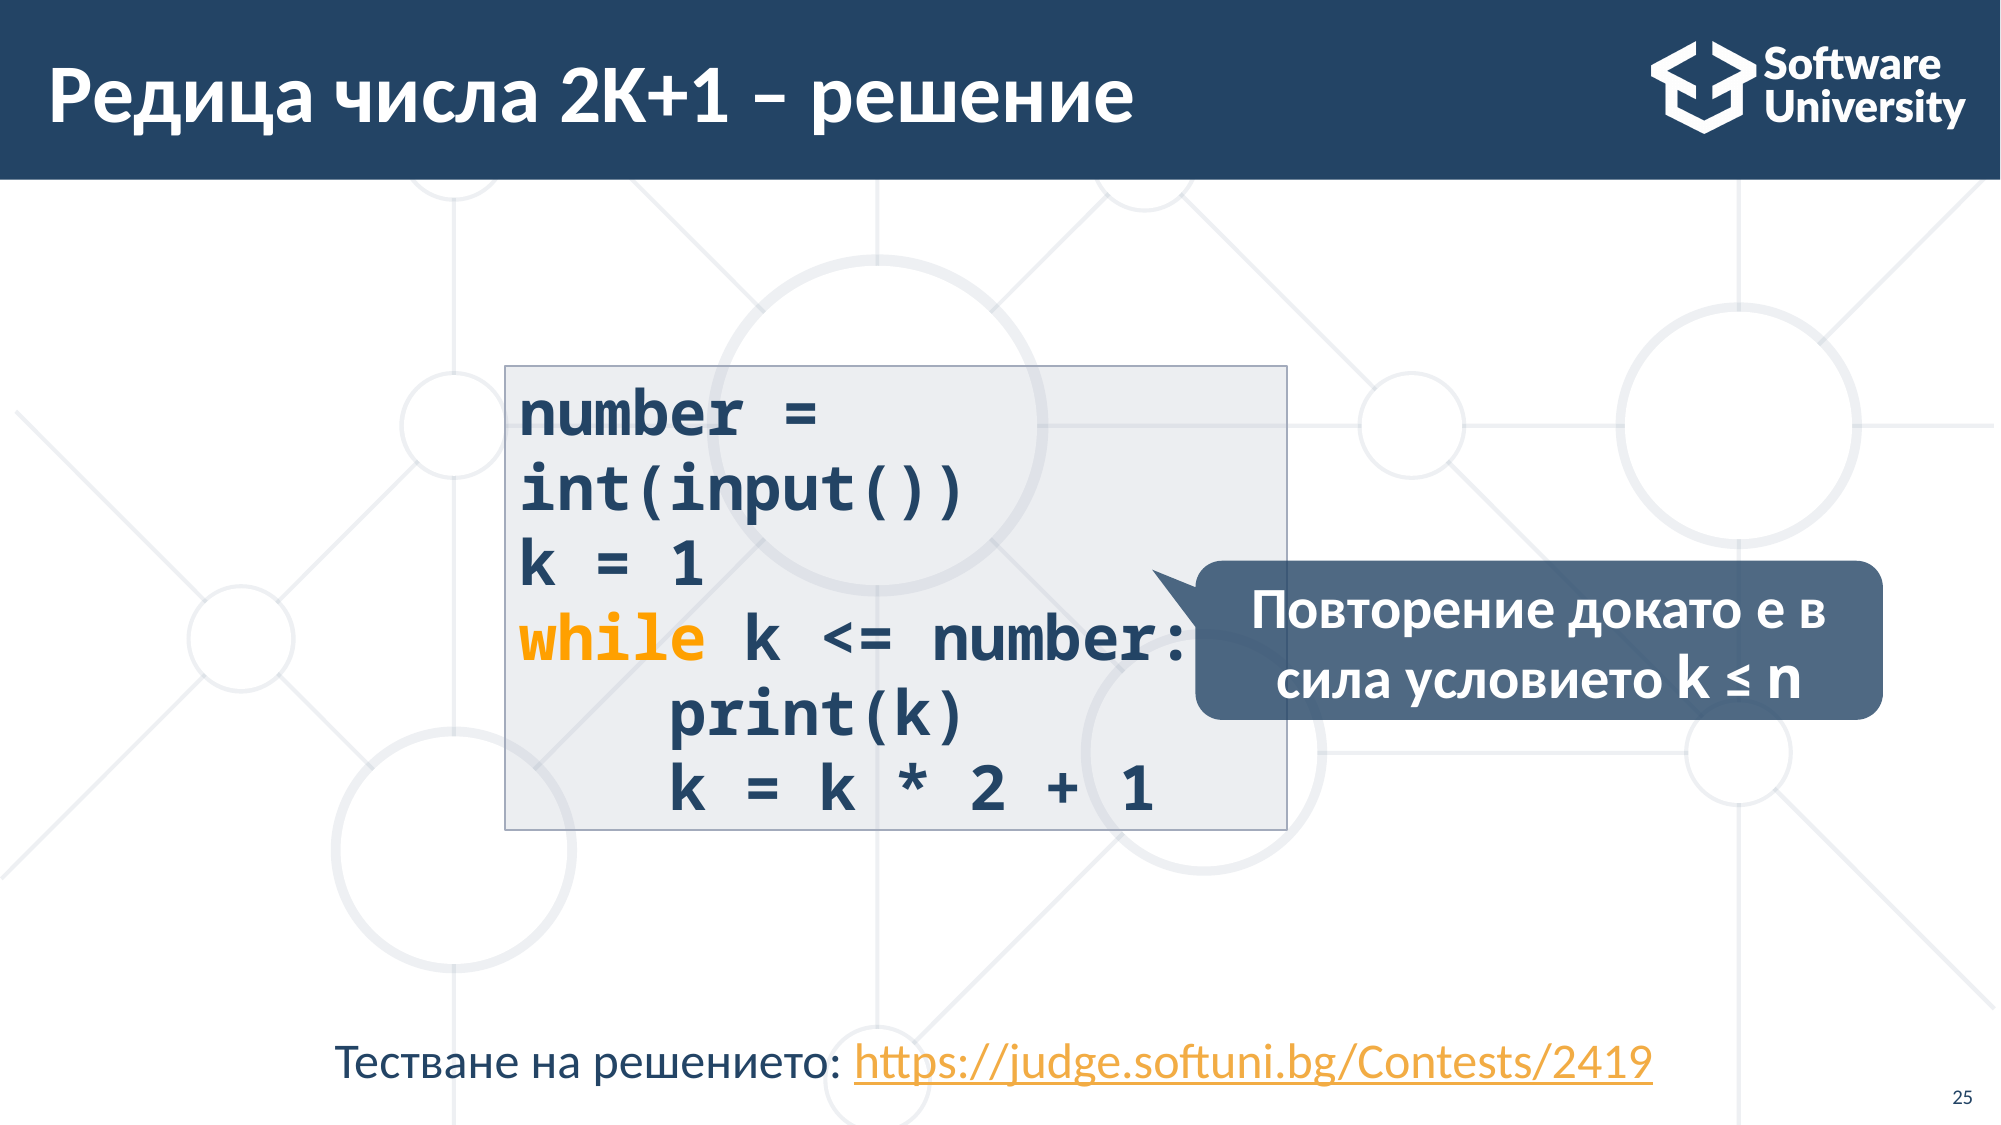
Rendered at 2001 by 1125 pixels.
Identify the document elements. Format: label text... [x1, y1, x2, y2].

text_box Повторение докато е в сила условието k ≤ n [1150, 558, 1886, 722]
title Редица числа 2K+1 – решение [31, 16, 1625, 162]
picture [1651, 41, 1966, 134]
slide_number 25 [1927, 1067, 1989, 1117]
text_box Тестване на решението: https://judge.softuni.bg/Contests/2419 [112, 1021, 1875, 1097]
text_box number = int(input()) k = 1 while k <= number: print(k) k = k * 2 + 1 [505, 365, 1288, 830]
